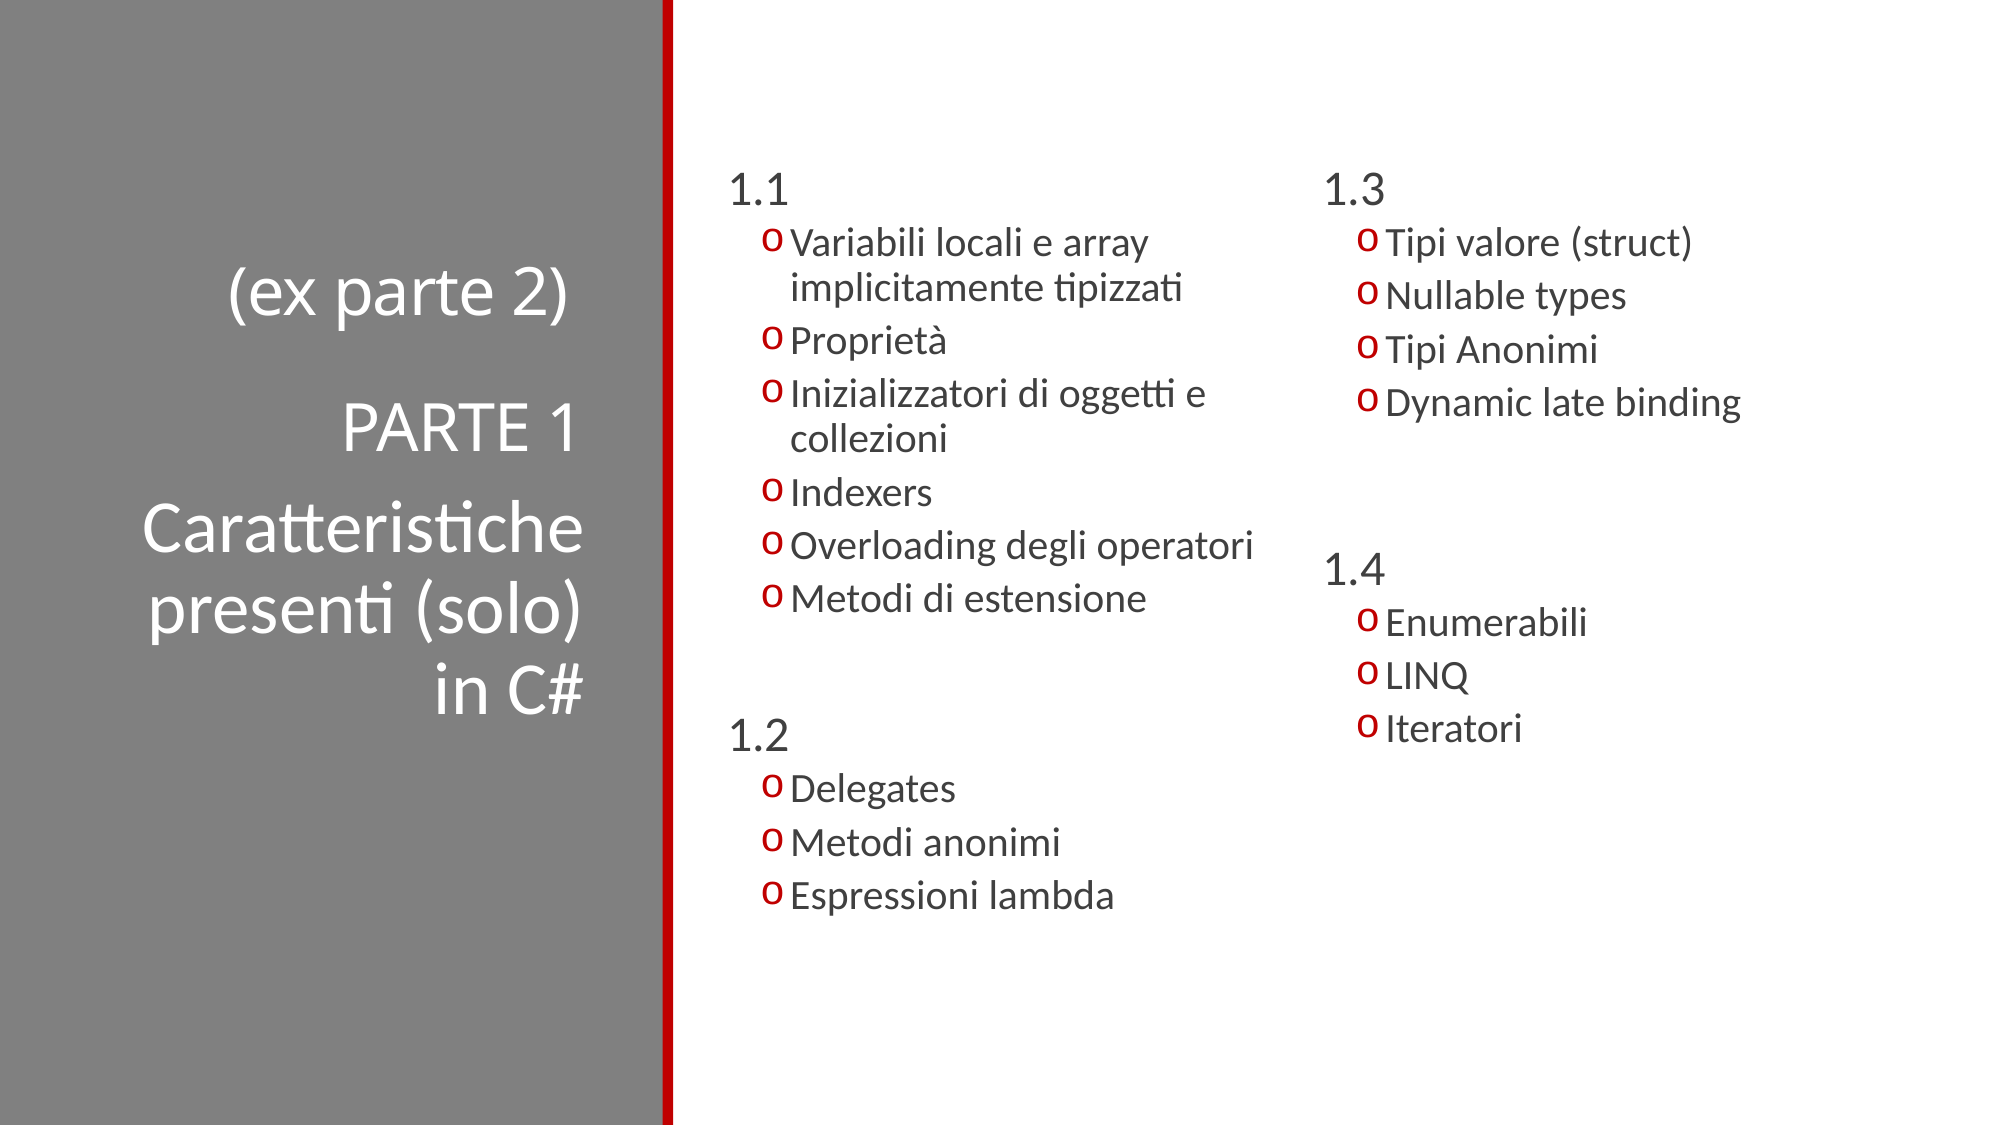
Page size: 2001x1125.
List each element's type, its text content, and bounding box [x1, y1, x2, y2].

title (ex parte 2) PARTE 1 [75, 97, 600, 473]
list Caratteristiche presenti (solo) in C# [75, 479, 600, 1035]
text_box 1.1 Variabili locali e array implicitamente tipizzati Proprietà Inizializzatori di oggetti e collezioni Indexers Overloading degli operatori Metodi di estensione 1.2 Delegates Metodi anonimi Espressioni lambda [727, 154, 1292, 957]
list 1.3 Tipi valore (struct) Nullable types Tipi Anonimi Dynamic late binding 1.4 Enumerabili LINQ Iteratori [1322, 154, 1929, 957]
